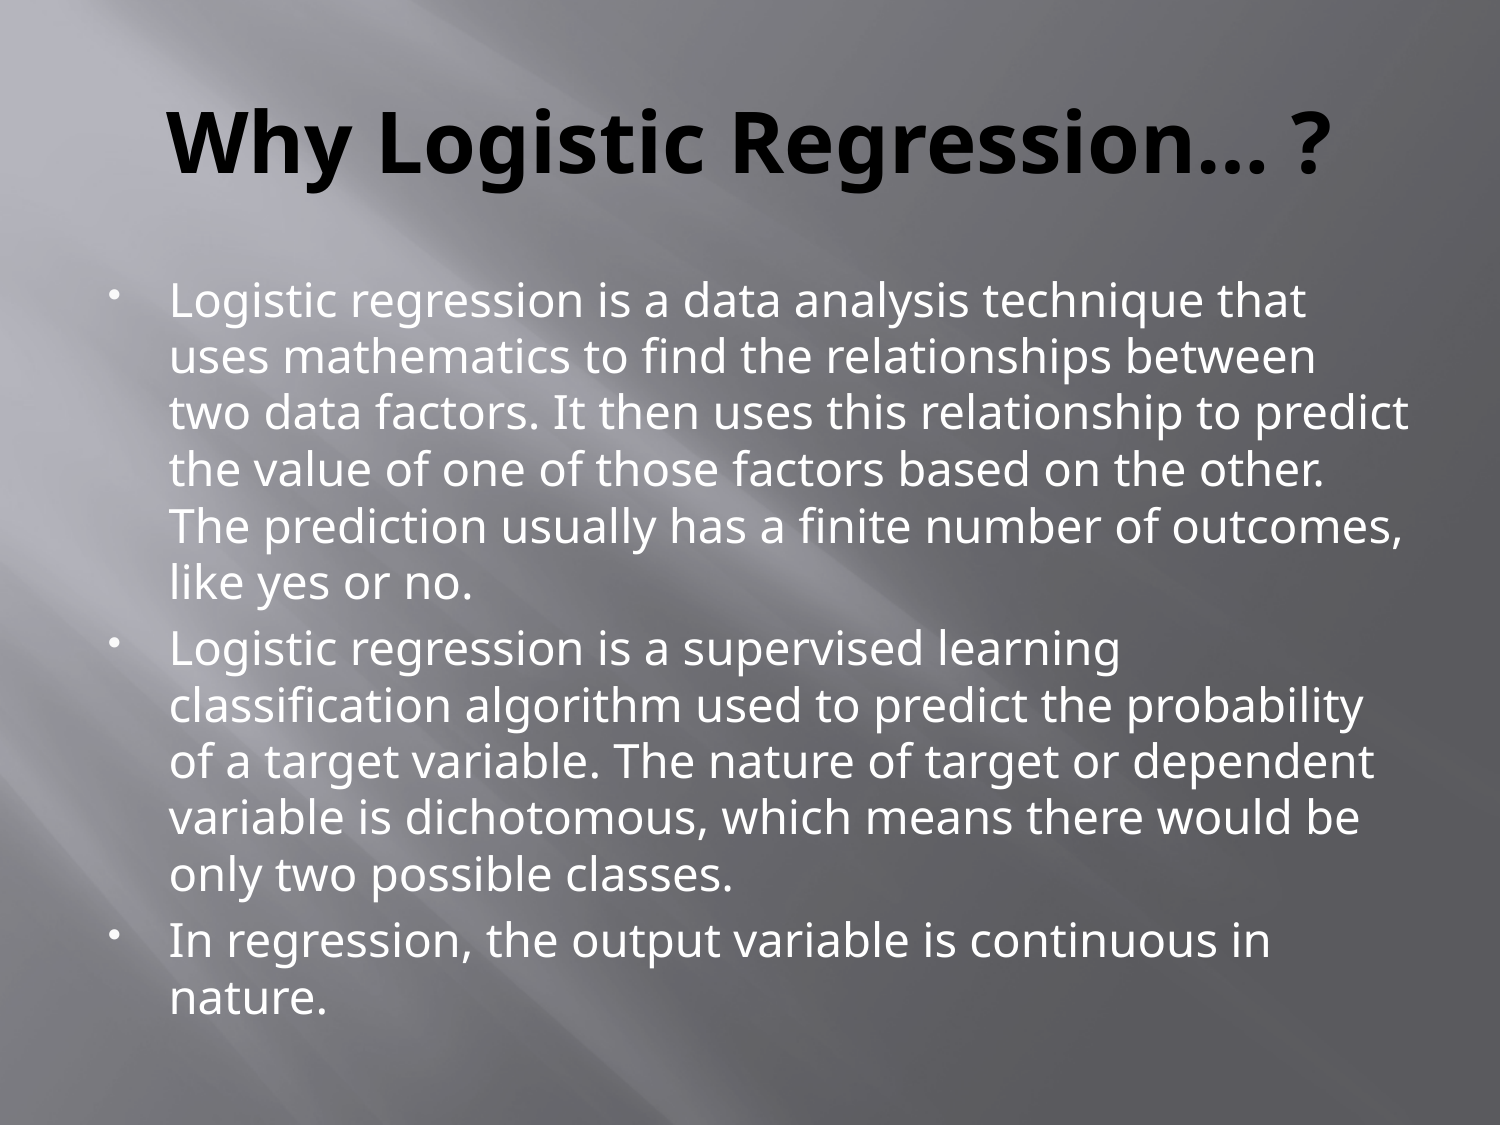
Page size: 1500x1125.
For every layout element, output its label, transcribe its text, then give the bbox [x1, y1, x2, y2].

list Logistic regression is a data analysis technique that uses mathematics to find the relationships between two data factors. It then uses this relationship to predict the value of one of those factors based on the other. The prediction usually has a finite number of outcomes, like yes or no. Logistic regression is a supervised learning classification algorithm used to predict the probability of a target variable. The nature of target or dependent variable is dichotomous, which means there would be only two possible classes. In regression, the output variable is continuous in nature. [75, 262, 1425, 1035]
title Why Logistic Regression… ? [75, 45, 1425, 233]
